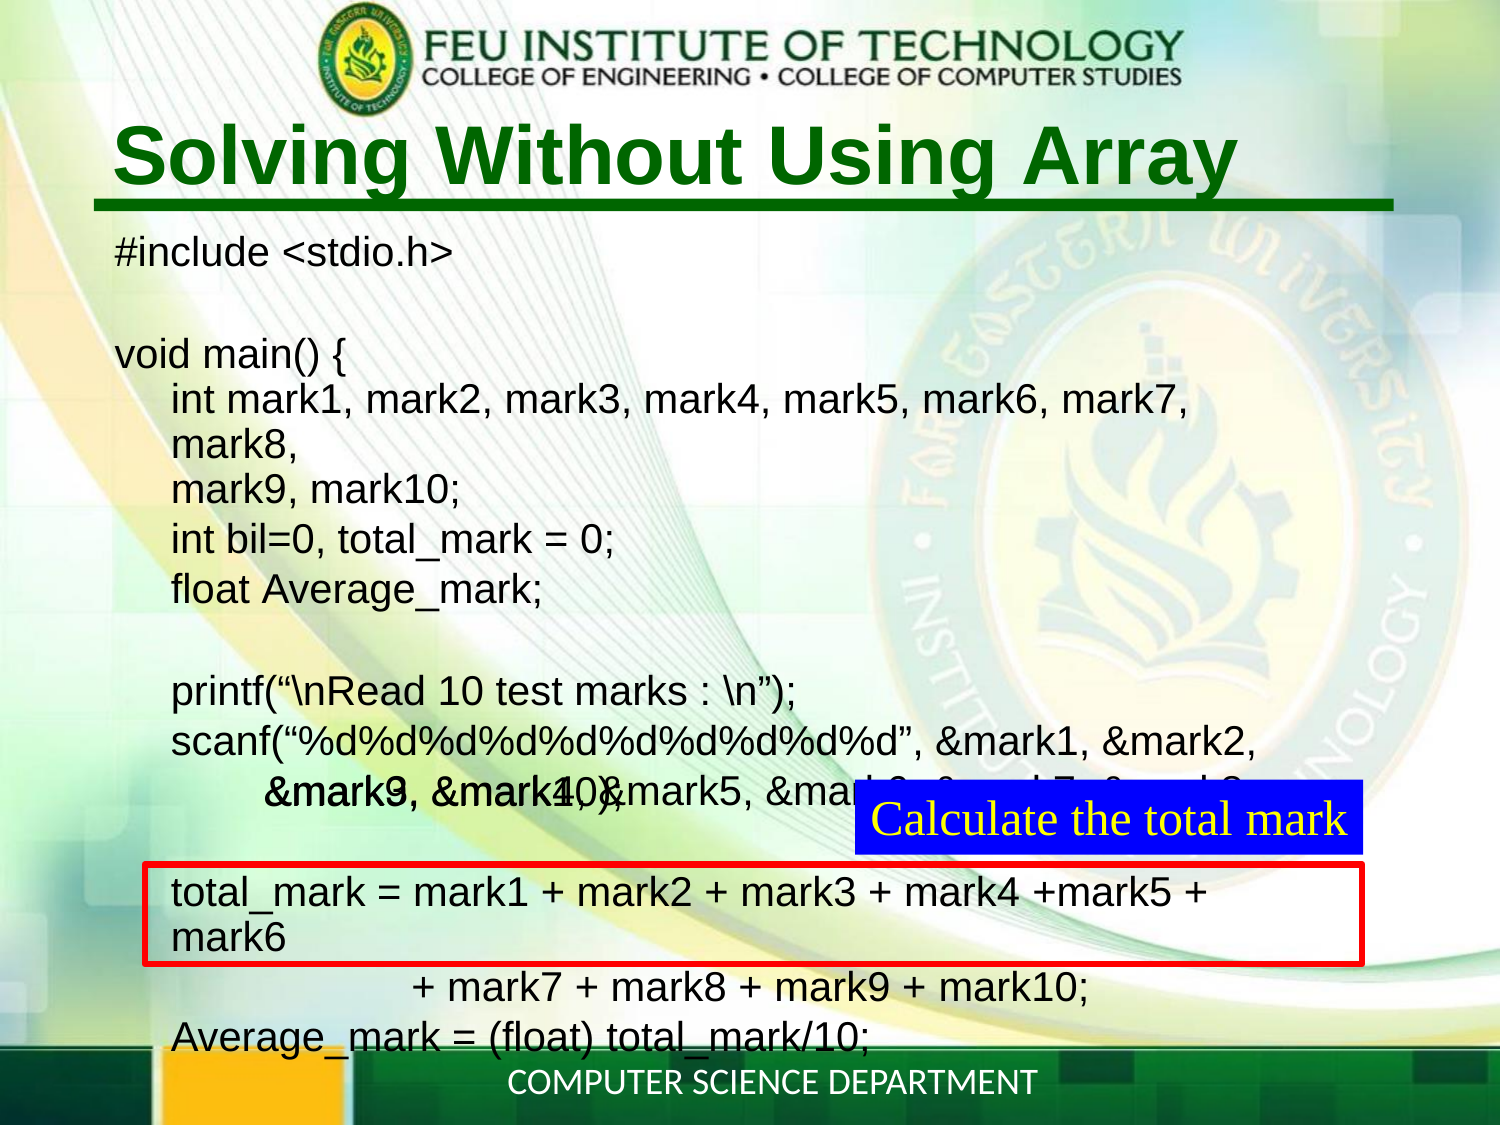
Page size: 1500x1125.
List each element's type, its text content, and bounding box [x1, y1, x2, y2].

text_box &mark9, &mark10); [261, 765, 625, 816]
text_box total_mark = mark1 + mark2 + mark3 + mark4 +mark5 + mark6 + mark7 + mark8 + mark9 + mark10; Average_mark = (float) total_mark/10; [168, 870, 1332, 1060]
text_box [144, 864, 1363, 965]
text_box #include <stdio.h> void main() { int mark1, mark2, mark3, mark4, mark5, mark6, mark7, mark8, mark9, mark10; int bil=0, total_mark = 0; float Average_mark; printf(“\nRead 10 test marks : \n”); scanf(“%d%d%d%d%d%d%d%d%d%d”, &mark1, &mark2, &mark3, &mark4, &mark5, &mark6, &mark7, &mark8, [112, 224, 1326, 815]
text_box [855, 779, 1364, 855]
text_box Calculate the total mark [868, 785, 1351, 846]
title Solving Without Using Array [110, 57, 1322, 246]
picture [0, 0, 1500, 1125]
